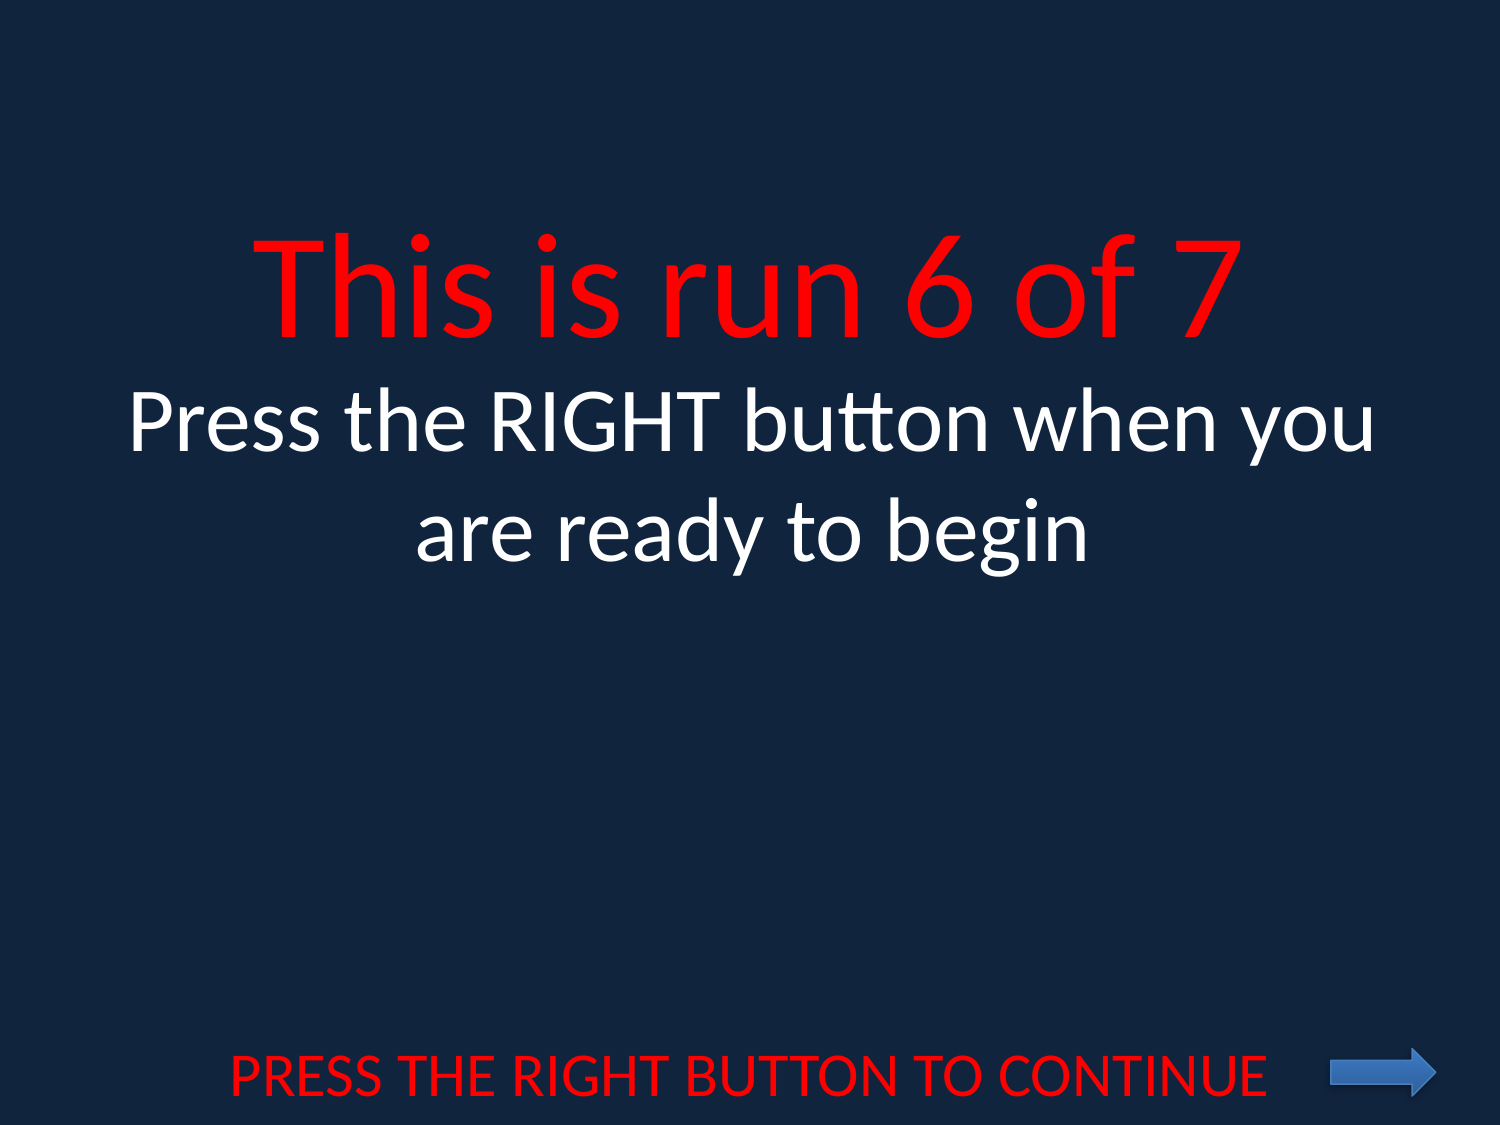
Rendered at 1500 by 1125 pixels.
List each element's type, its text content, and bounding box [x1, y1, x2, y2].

title Press the RIGHT button when you are ready to begin [59, 349, 1448, 591]
text_box This is run 6 of 7 [0, 223, 1500, 332]
text_box PRESS THE RIGHT BUTTON TO CONTINUE [0, 1017, 1500, 1125]
